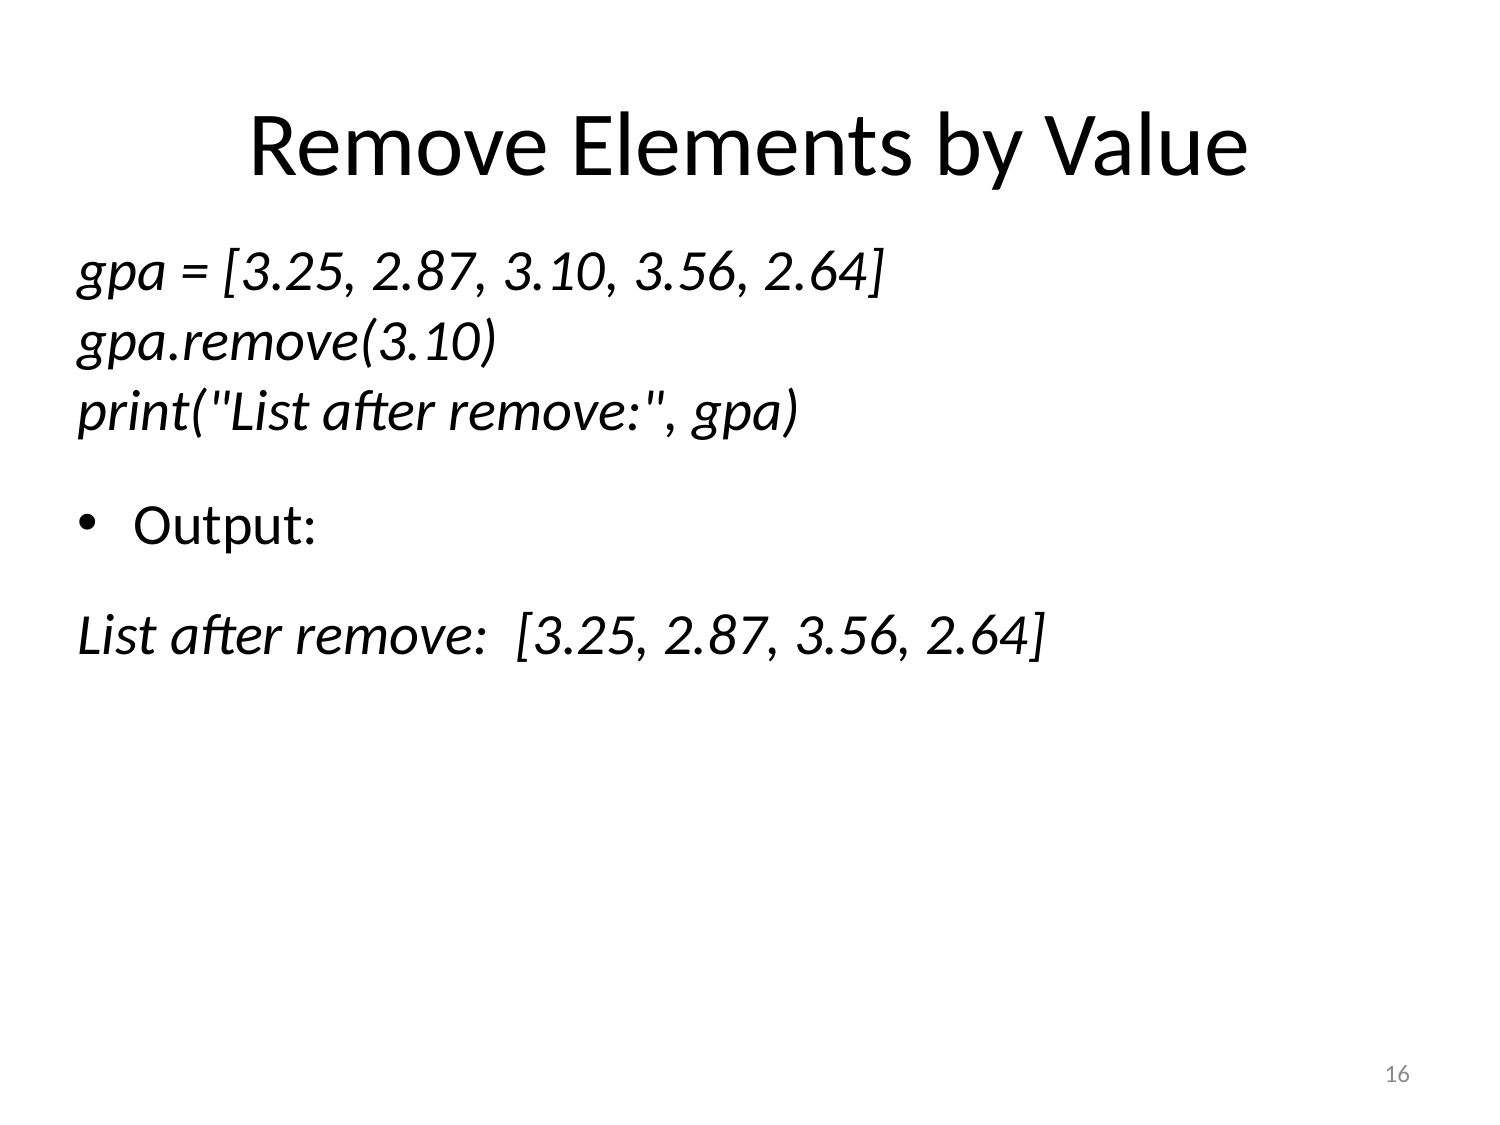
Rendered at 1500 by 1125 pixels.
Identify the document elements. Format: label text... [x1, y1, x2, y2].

slide_number 16 [1074, 1042, 1425, 1103]
title Remove Elements by Value [75, 45, 1425, 224]
list gpa = [3.25, 2.87, 3.10, 3.56, 2.64] gpa.remove(3.10) print("List after remove:", gpa) Output: List after remove: [3.25, 2.87, 3.56, 2.64] [62, 224, 1425, 1000]
